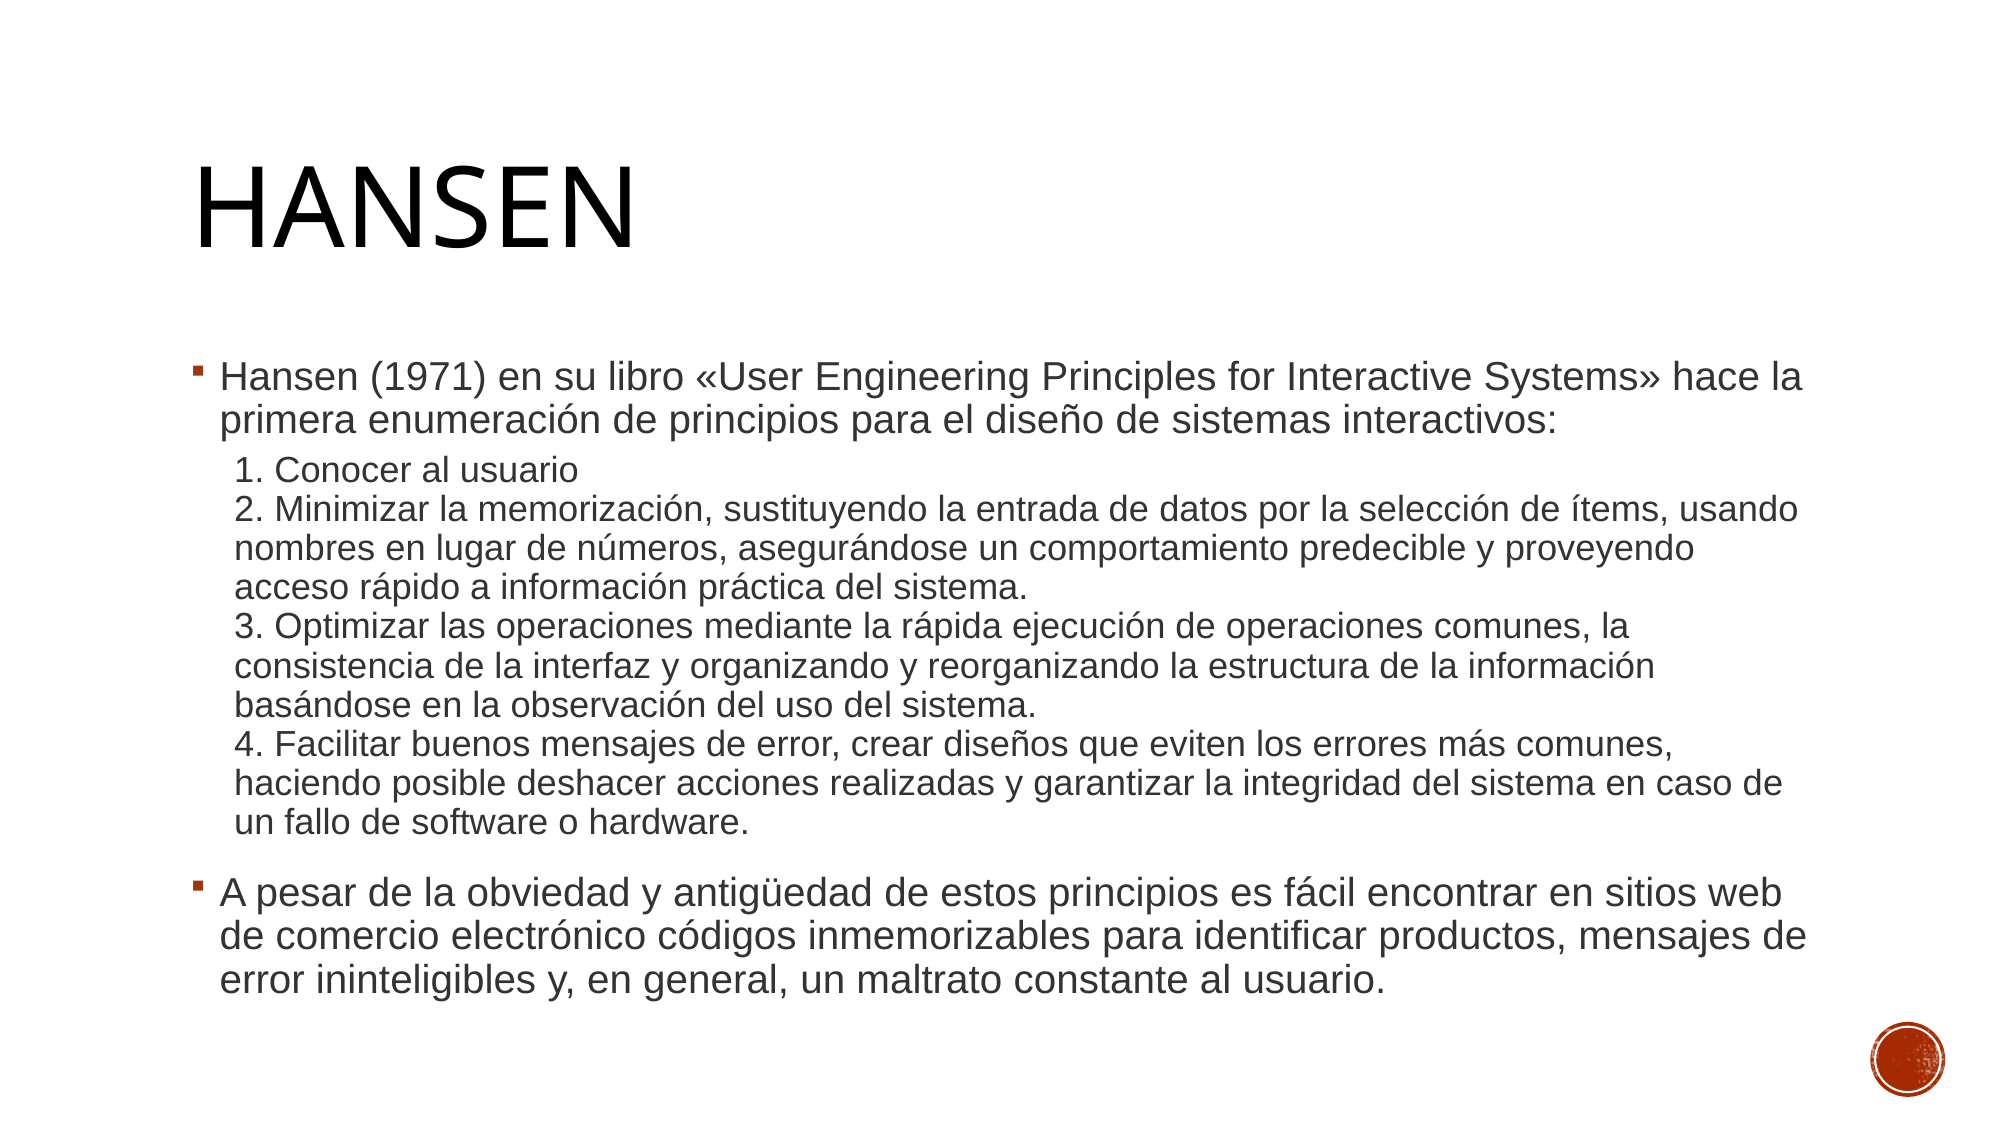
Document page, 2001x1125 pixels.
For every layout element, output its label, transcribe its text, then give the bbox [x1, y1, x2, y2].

list Hansen (1971) en su libro «User Engineering Principles for Interactive Systems» hace la primera enumeración de principios para el diseño de sistemas interactivos: 1. Conocer al usuario 2. Minimizar la memorización, sustituyendo la entrada de datos por la selección de ítems, usando nombres en lugar de números, asegurándose un comportamiento predecible y proveyendo acceso rápido a información práctica del sistema. 3. Optimizar las operaciones mediante la rápida ejecución de operaciones comunes, la consistencia de la interfaz y organizando y reorganizando la estructura de la información basándose en la observación del uso del sistema. 4. Facilitar buenos mensajes de error, crear diseños que eviten los errores más comunes, haciendo posible deshacer acciones realizadas y garantizar la integridad del sistema en caso de un fallo de software o hardware. A pesar de la obviedad y antigüedad de estos principios es fácil encontrar en sitios web de comercio electrónico códigos inmemorizables para identificar productos, mensajes de error ininteligibles y, en general, un maltrato constante al usuario. [175, 348, 1826, 1013]
title HANSEN [175, 79, 1826, 344]
